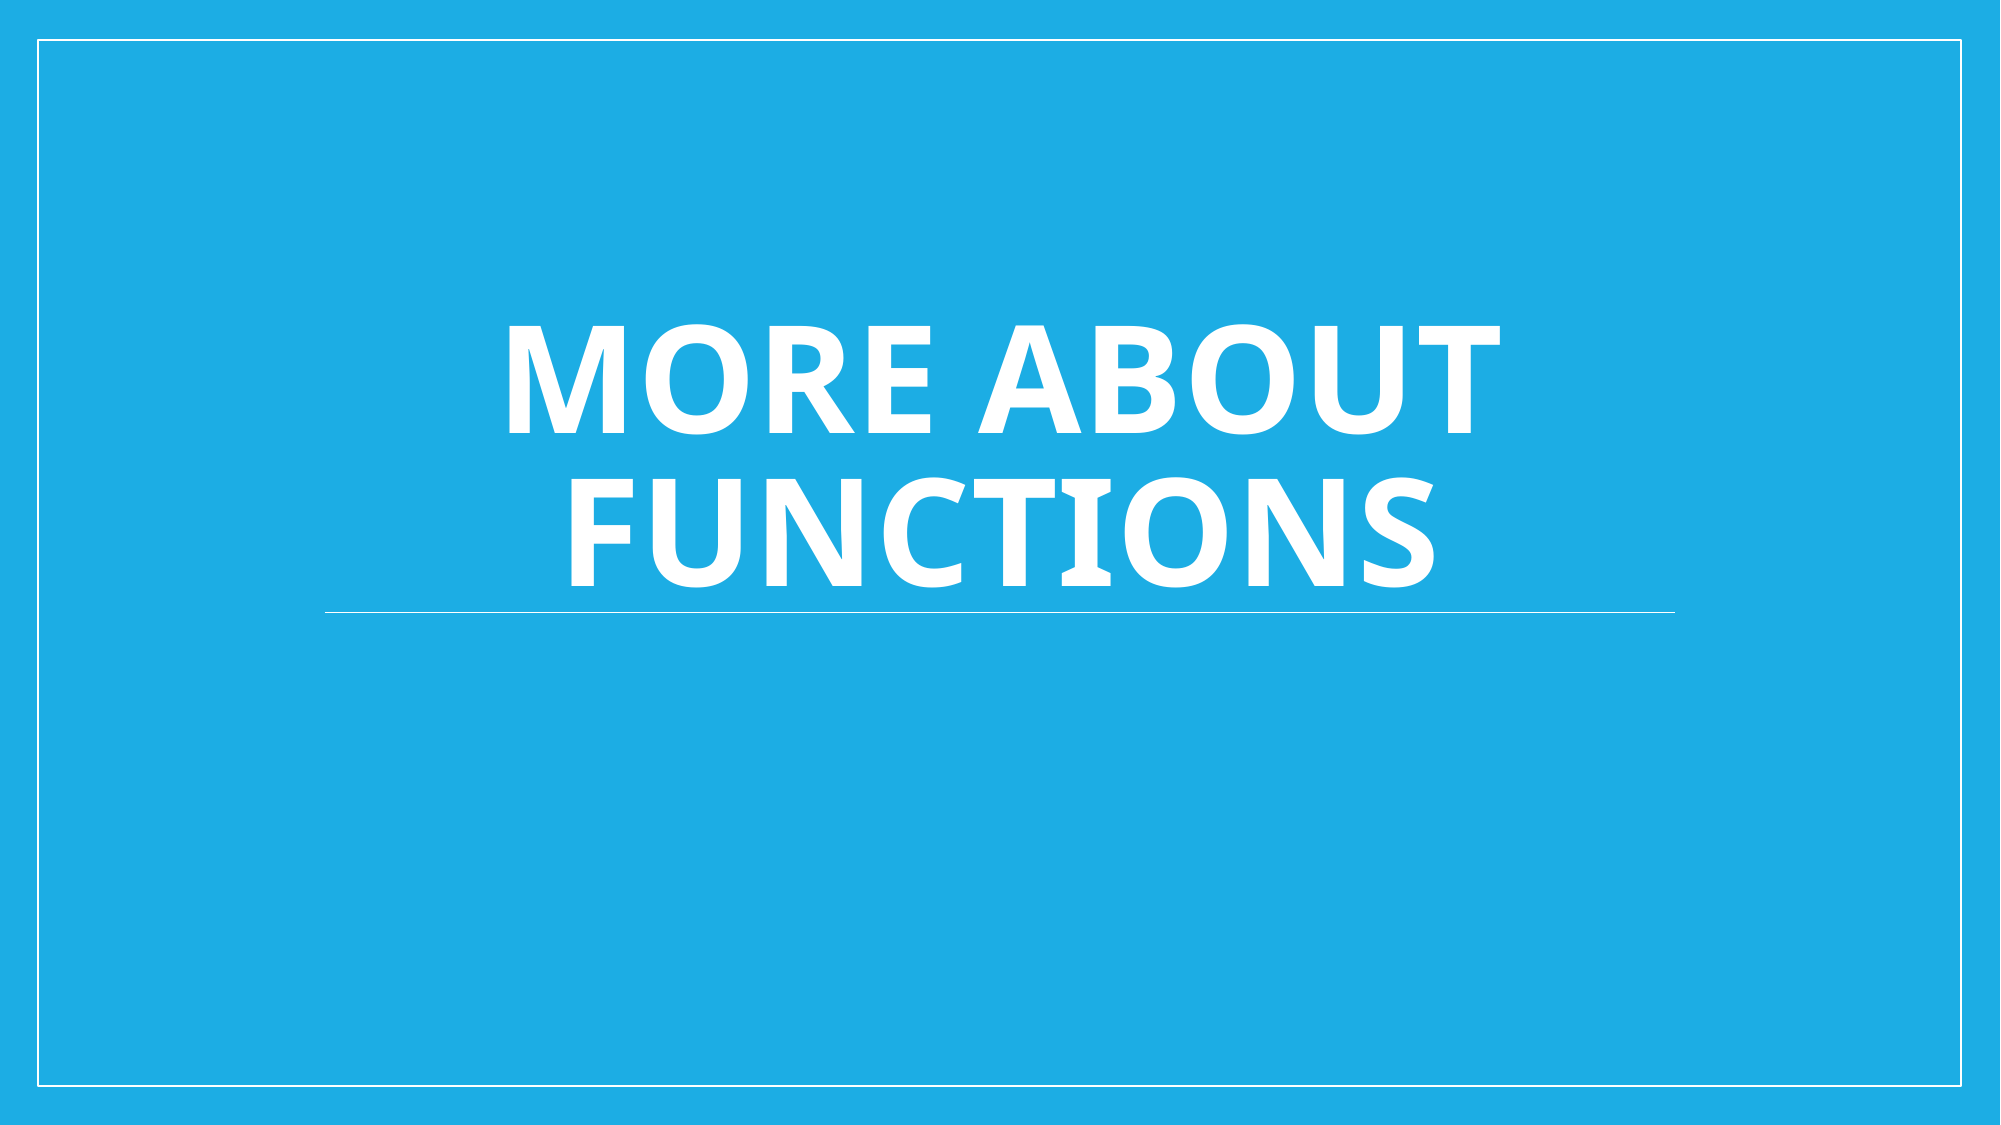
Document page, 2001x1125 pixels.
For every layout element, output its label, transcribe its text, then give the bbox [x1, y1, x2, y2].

title More About Functions [182, 144, 1818, 625]
